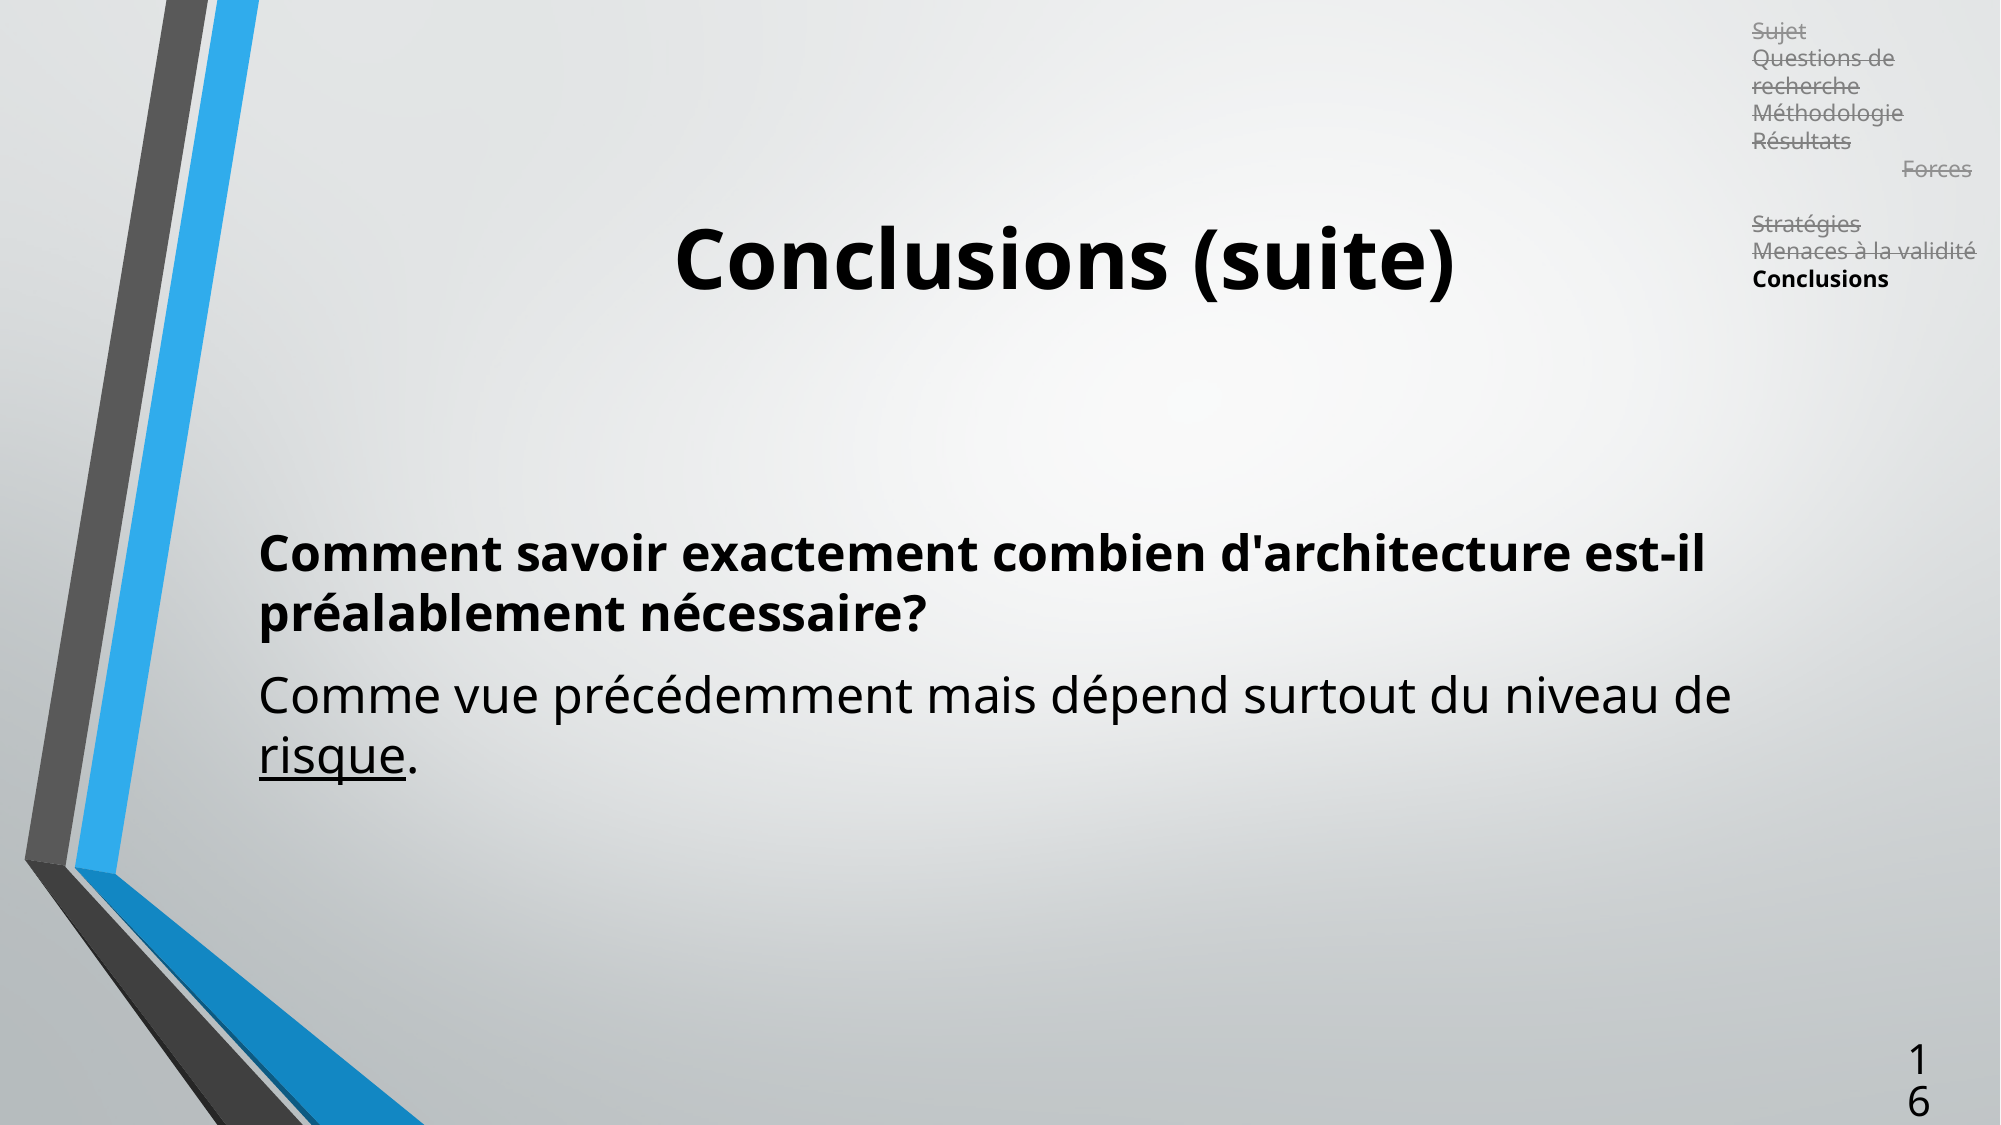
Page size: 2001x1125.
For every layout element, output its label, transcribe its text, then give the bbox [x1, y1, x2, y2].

title Conclusions (suite) [243, 112, 1887, 400]
list Comment savoir exactement combien d'architecture est-il préalablement nécessaire? Comme vue précédemment mais dépend surtout du niveau de risque. [243, 437, 1887, 950]
text_box 16 [1892, 1025, 1957, 1111]
text_box Sujet Questions de recherche Méthodologie Résultats Forces Stratégies Menaces à la validité Conclusions [1737, 8, 2000, 304]
